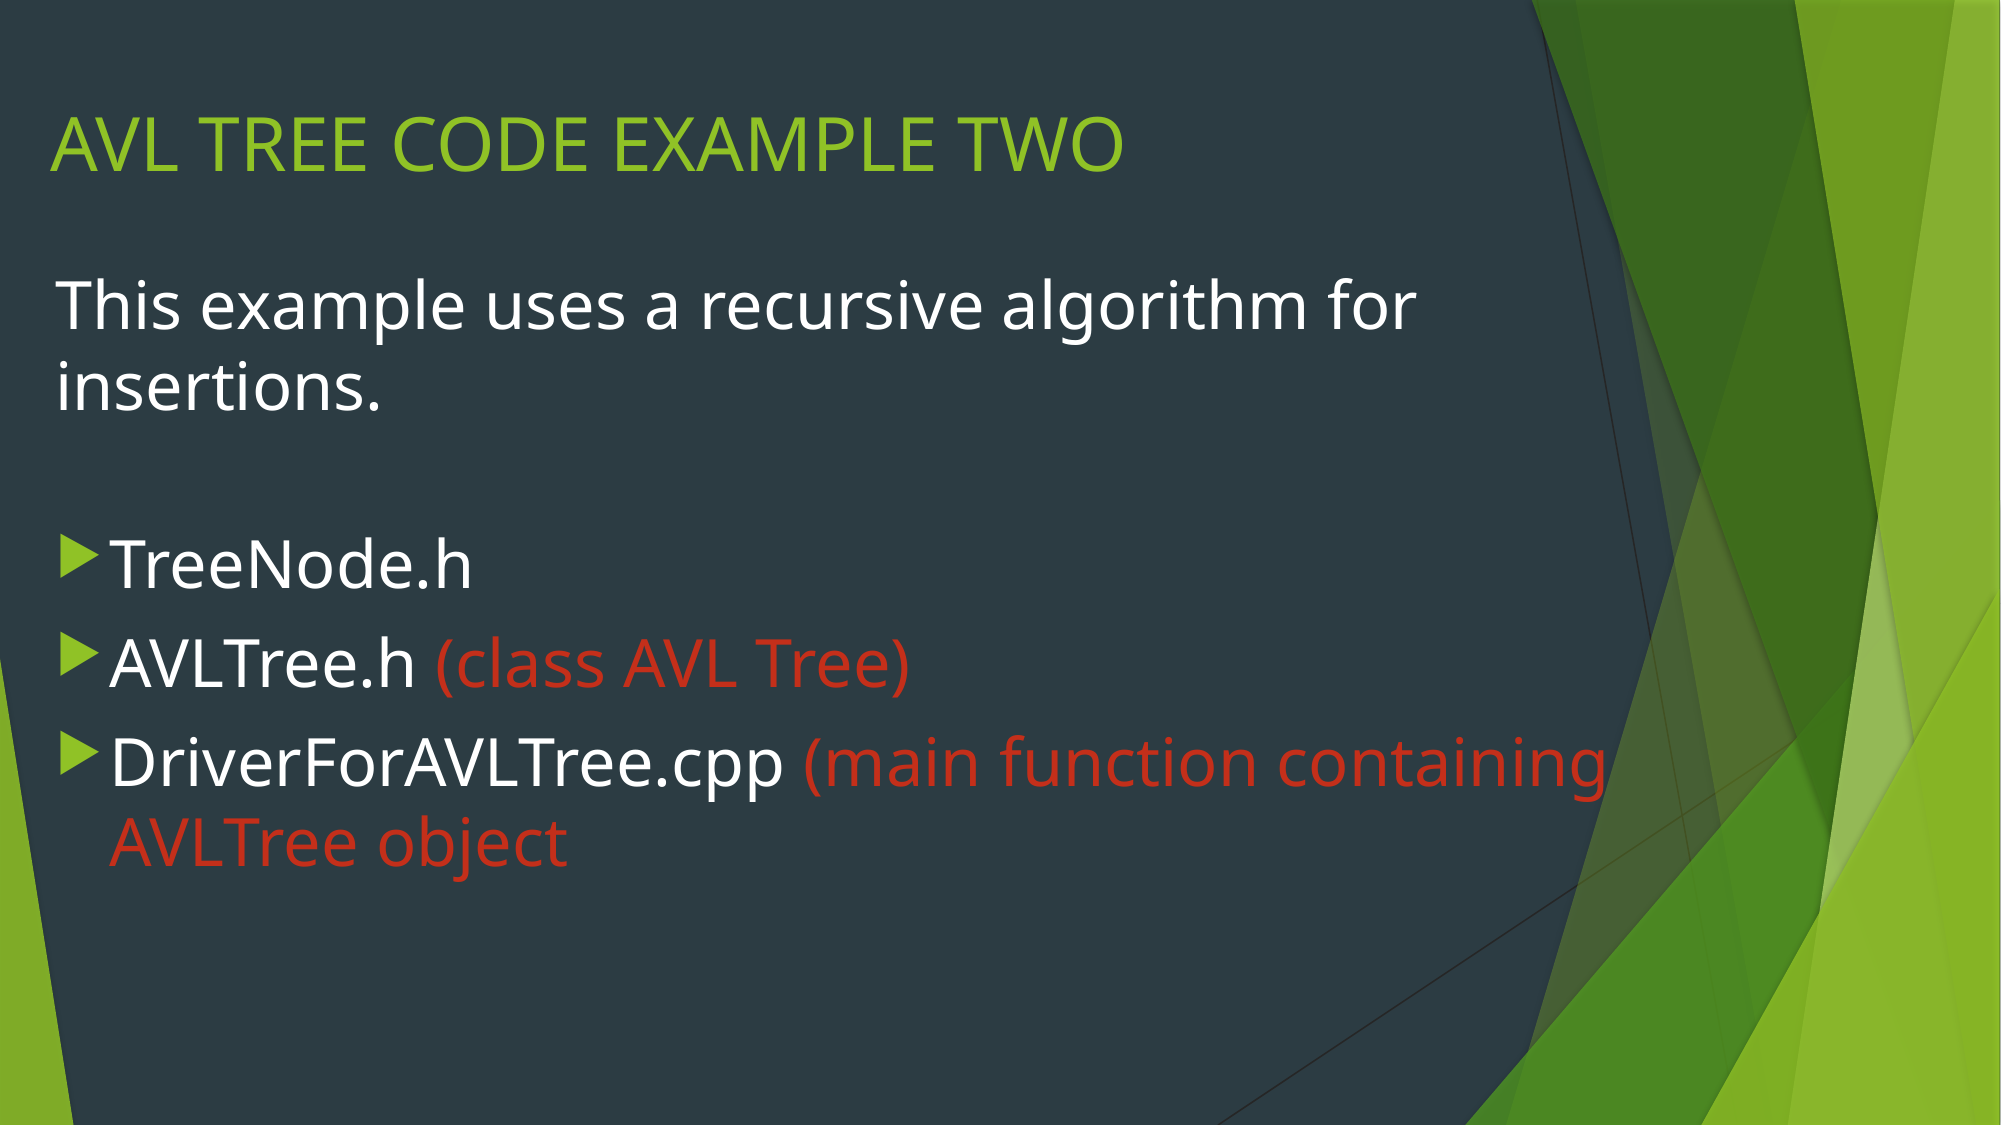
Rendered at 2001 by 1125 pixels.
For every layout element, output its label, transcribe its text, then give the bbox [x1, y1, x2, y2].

title AVL TREE CODE EXAMPLE TWO [35, 32, 1446, 250]
list This example uses a recursive algorithm for insertions. TreeNode.h AVLTree.h (class AVL Tree) DriverForAVLTree.cpp (main function containing AVLTree object [40, 255, 1751, 893]
